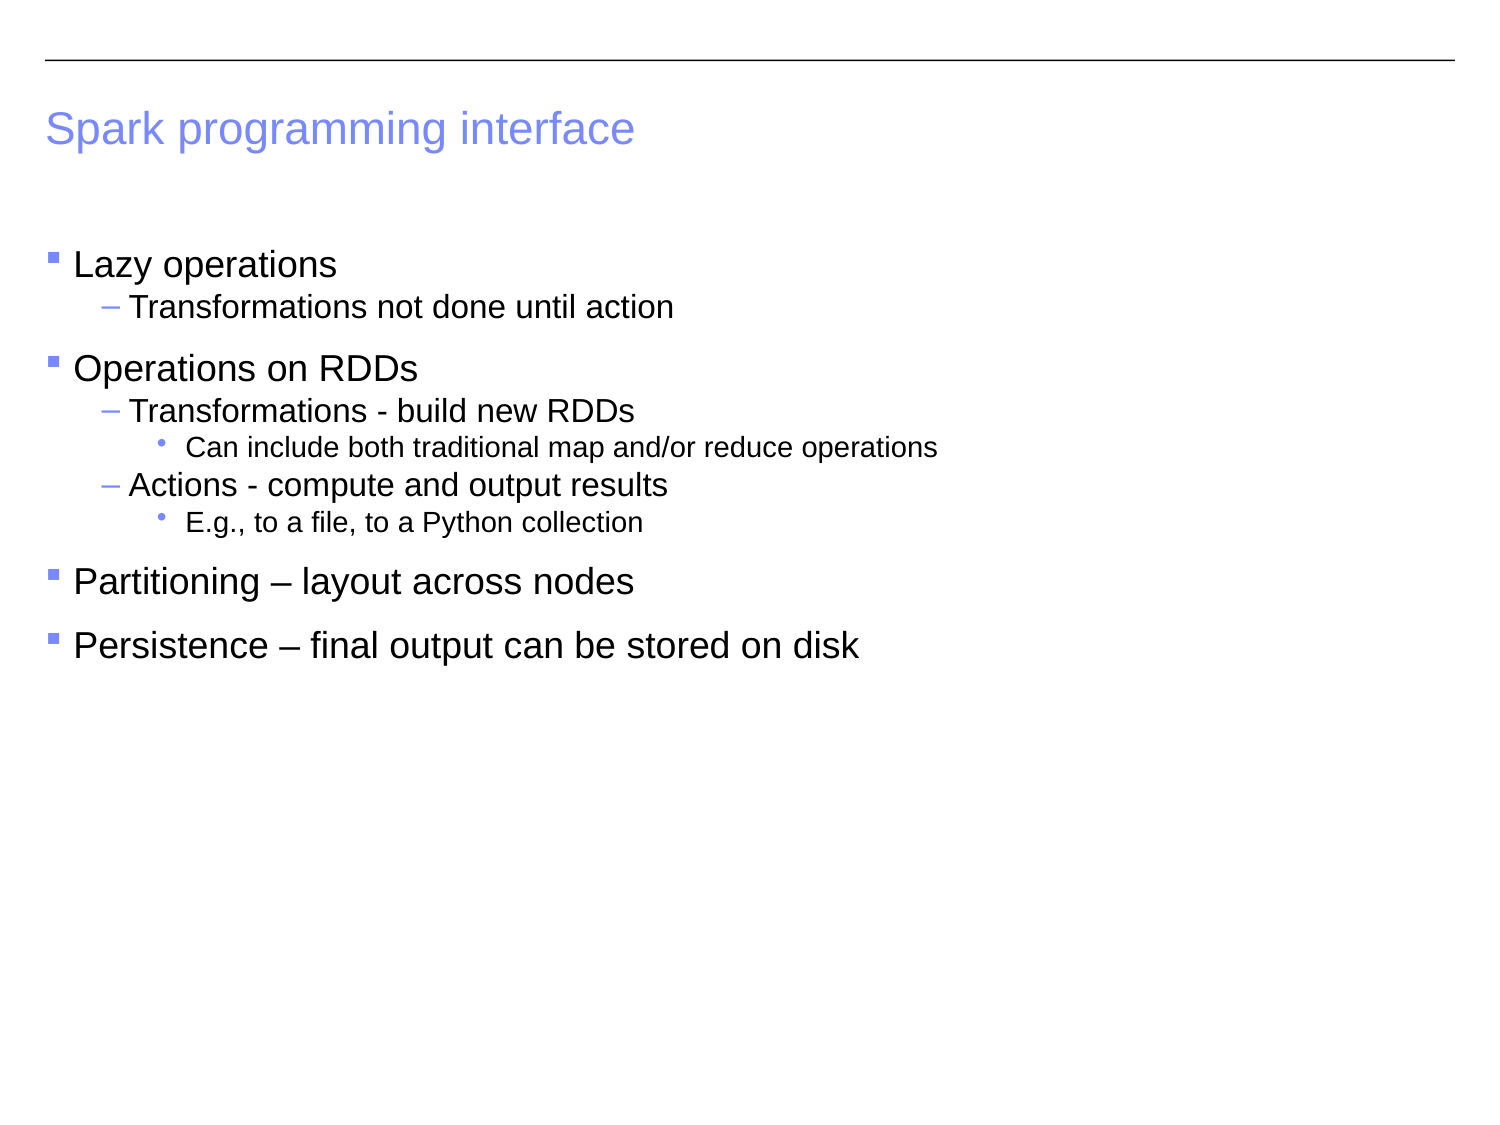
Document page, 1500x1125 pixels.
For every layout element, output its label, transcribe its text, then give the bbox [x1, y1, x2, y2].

title Spark programming interface [29, 97, 1455, 173]
list Lazy operations Transformations not done until action Operations on RDDs Transformations - build new RDDs Can include both traditional map and/or reduce operations Actions - compute and output results E.g., to a file, to a Python collection Partitioning – layout across nodes Persistence – final output can be stored on disk [29, 232, 1455, 1043]
